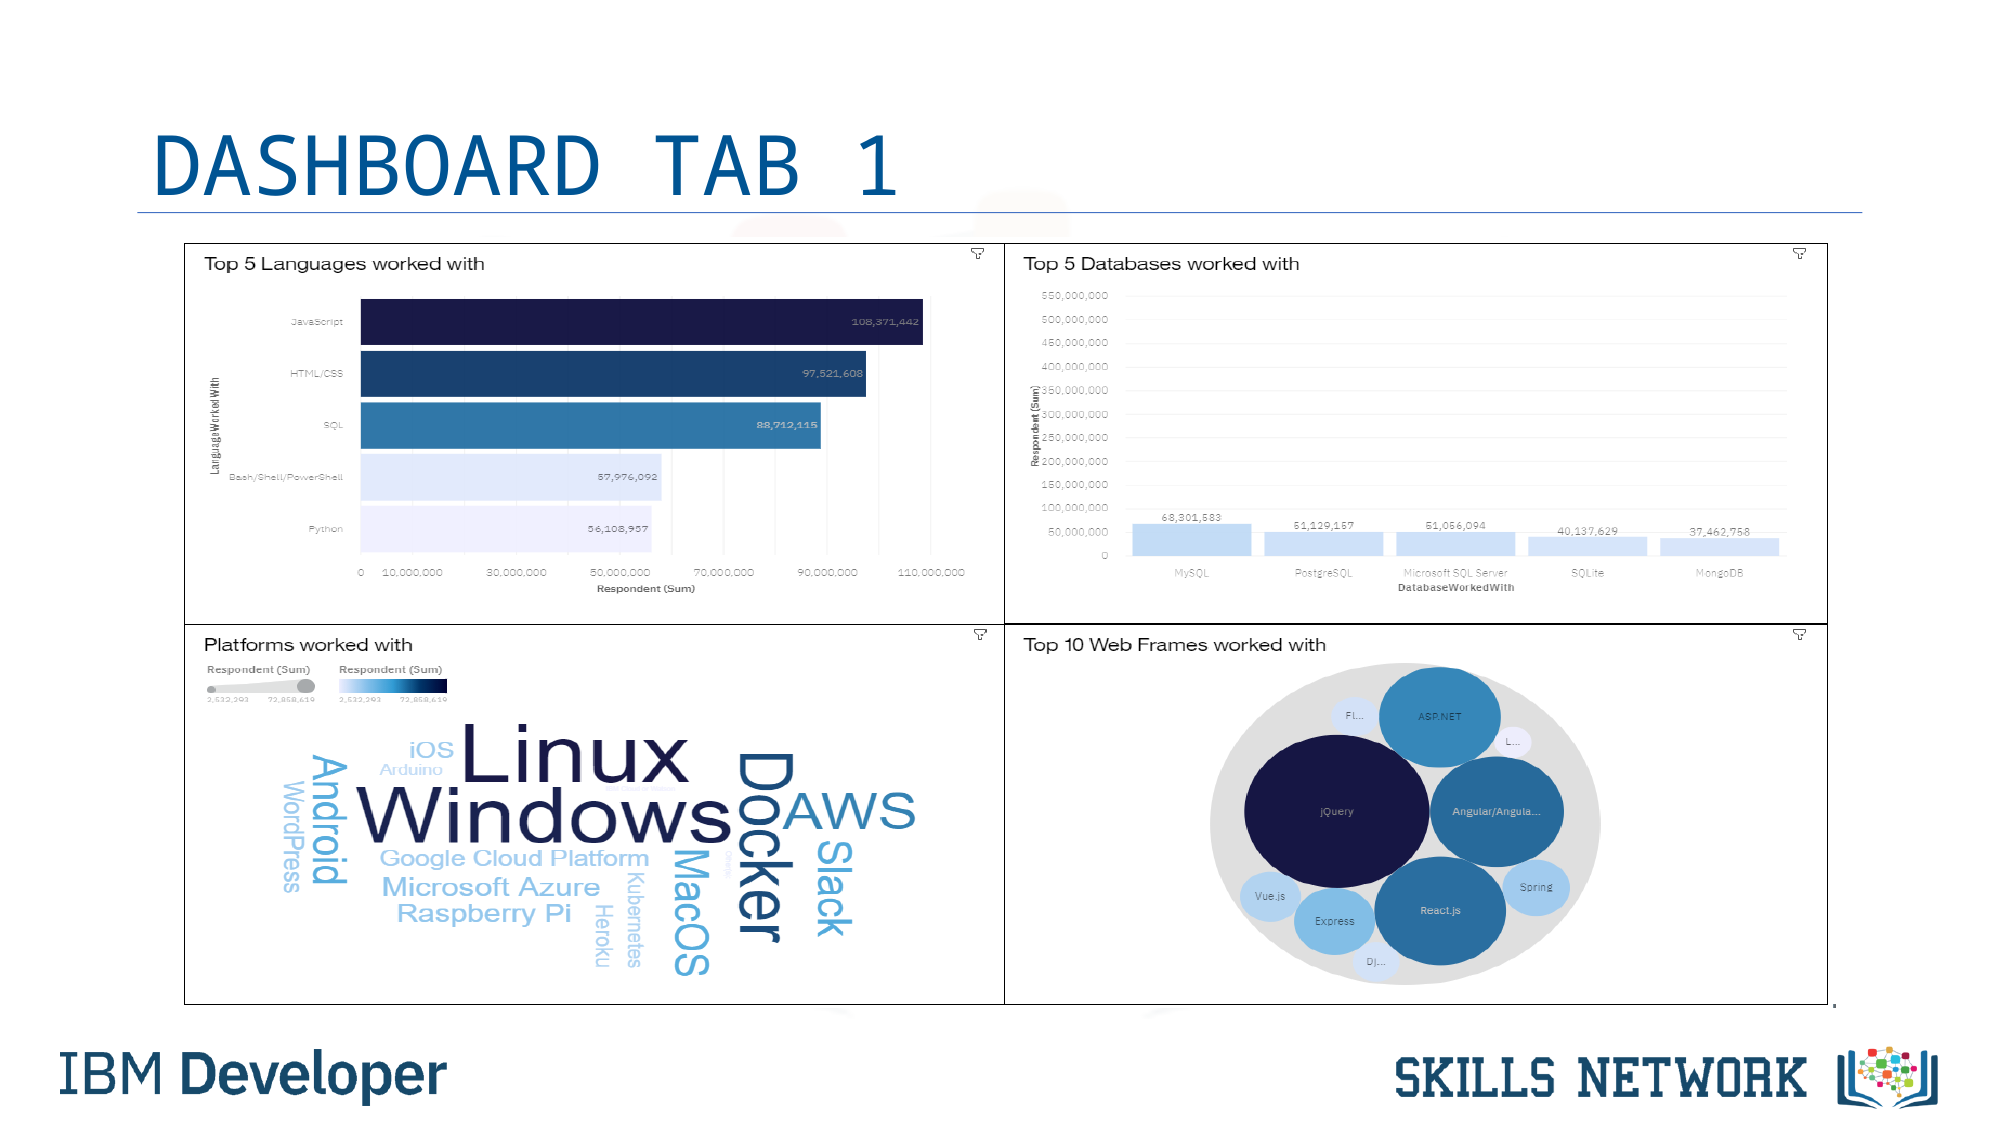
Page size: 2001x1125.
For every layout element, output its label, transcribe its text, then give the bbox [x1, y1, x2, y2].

picture [176, 237, 1836, 1008]
picture [55, 1045, 459, 1108]
title DASHBOARD TAB 1 [137, 59, 1863, 278]
picture [1390, 1045, 1945, 1111]
